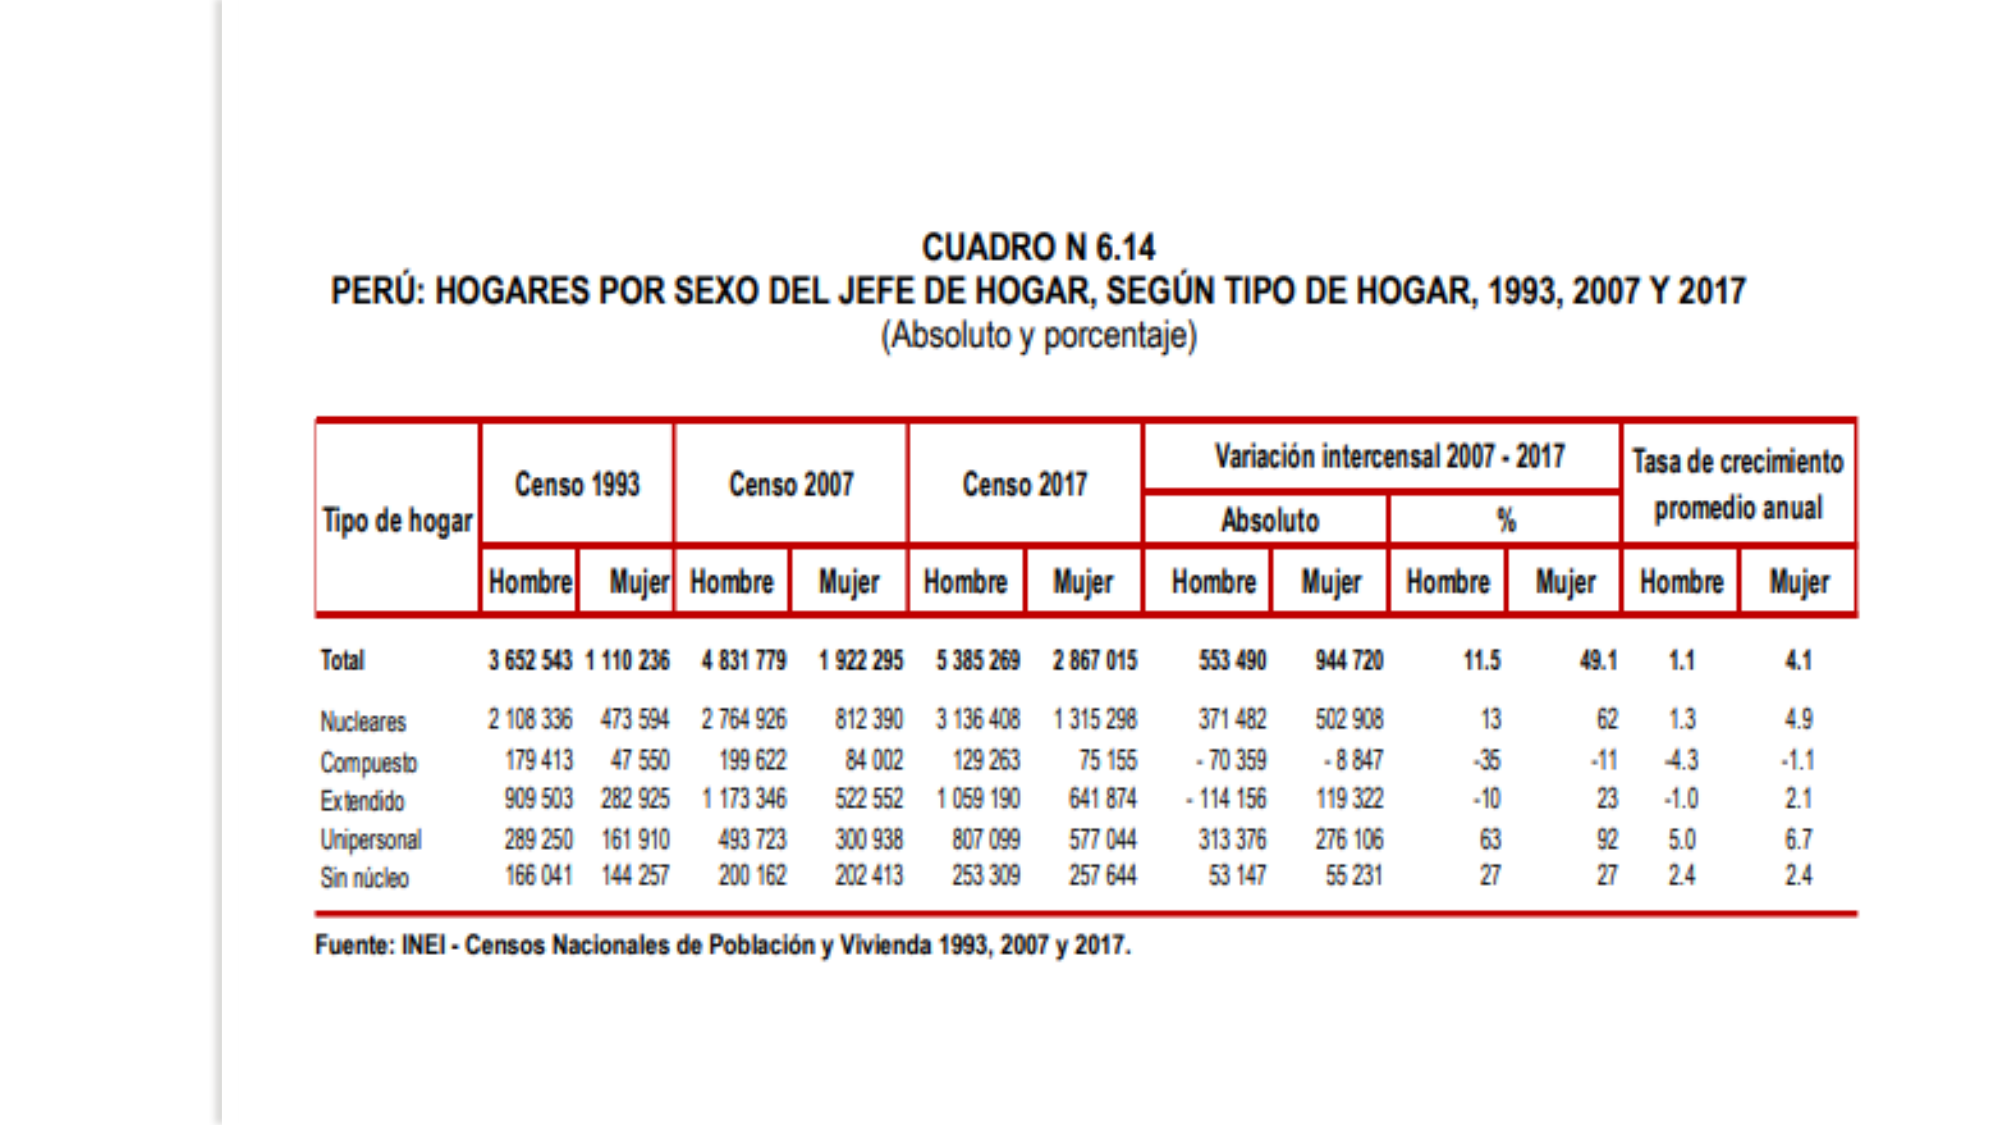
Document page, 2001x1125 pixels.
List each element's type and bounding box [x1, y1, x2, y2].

picture [260, 184, 1901, 1024]
